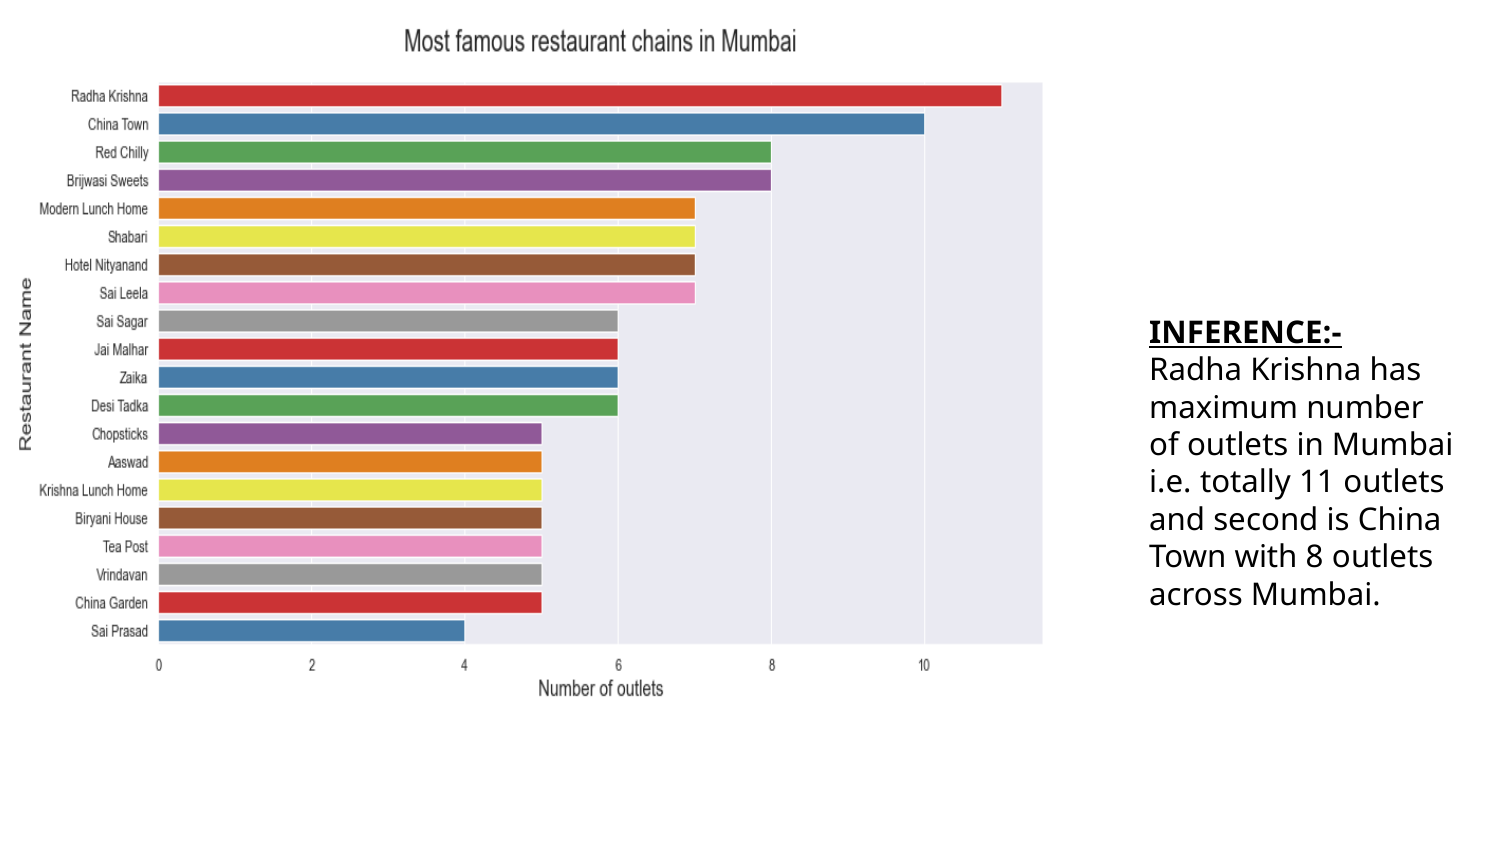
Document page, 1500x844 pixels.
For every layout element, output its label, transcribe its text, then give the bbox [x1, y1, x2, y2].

picture [13, 19, 1050, 711]
text_box INFERENCE:- Radha Krishna has maximum number of outlets in Mumbai i.e. totally 11 outlets and second is China Town with 8 outlets across Mumbai. [1134, 296, 1477, 627]
